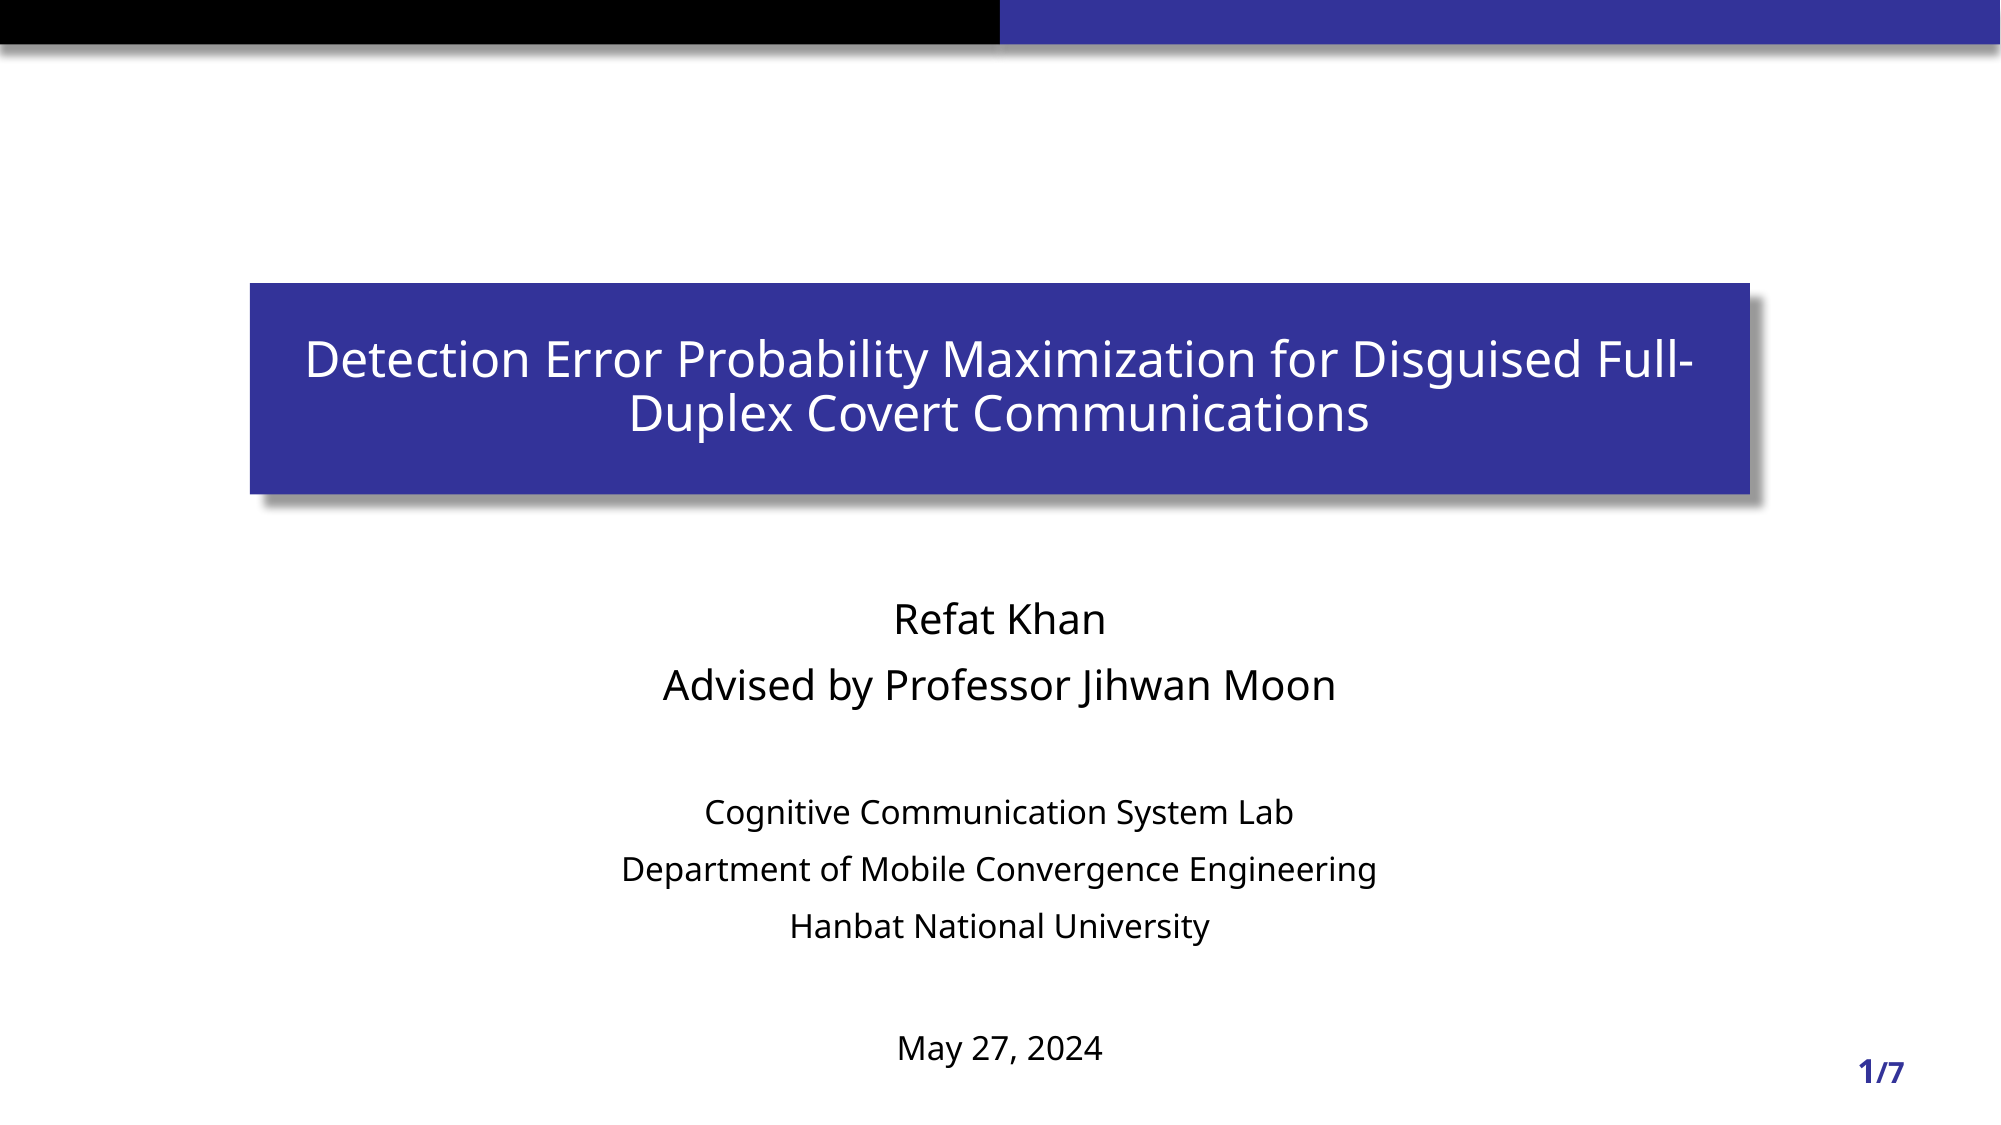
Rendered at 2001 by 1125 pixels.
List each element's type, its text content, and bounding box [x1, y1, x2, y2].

subtitle Refat Khan Advised by Professor Jihwan Moon Cognitive Communication System Lab Department of Mobile Convergence Engineering Hanbat National University May 27, 2024 [249, 590, 1750, 863]
title Detection Error Probability Maximization for Disguised Full-Duplex Covert Communications [249, 283, 1750, 495]
slide_number 1/7 [1470, 1042, 1920, 1103]
